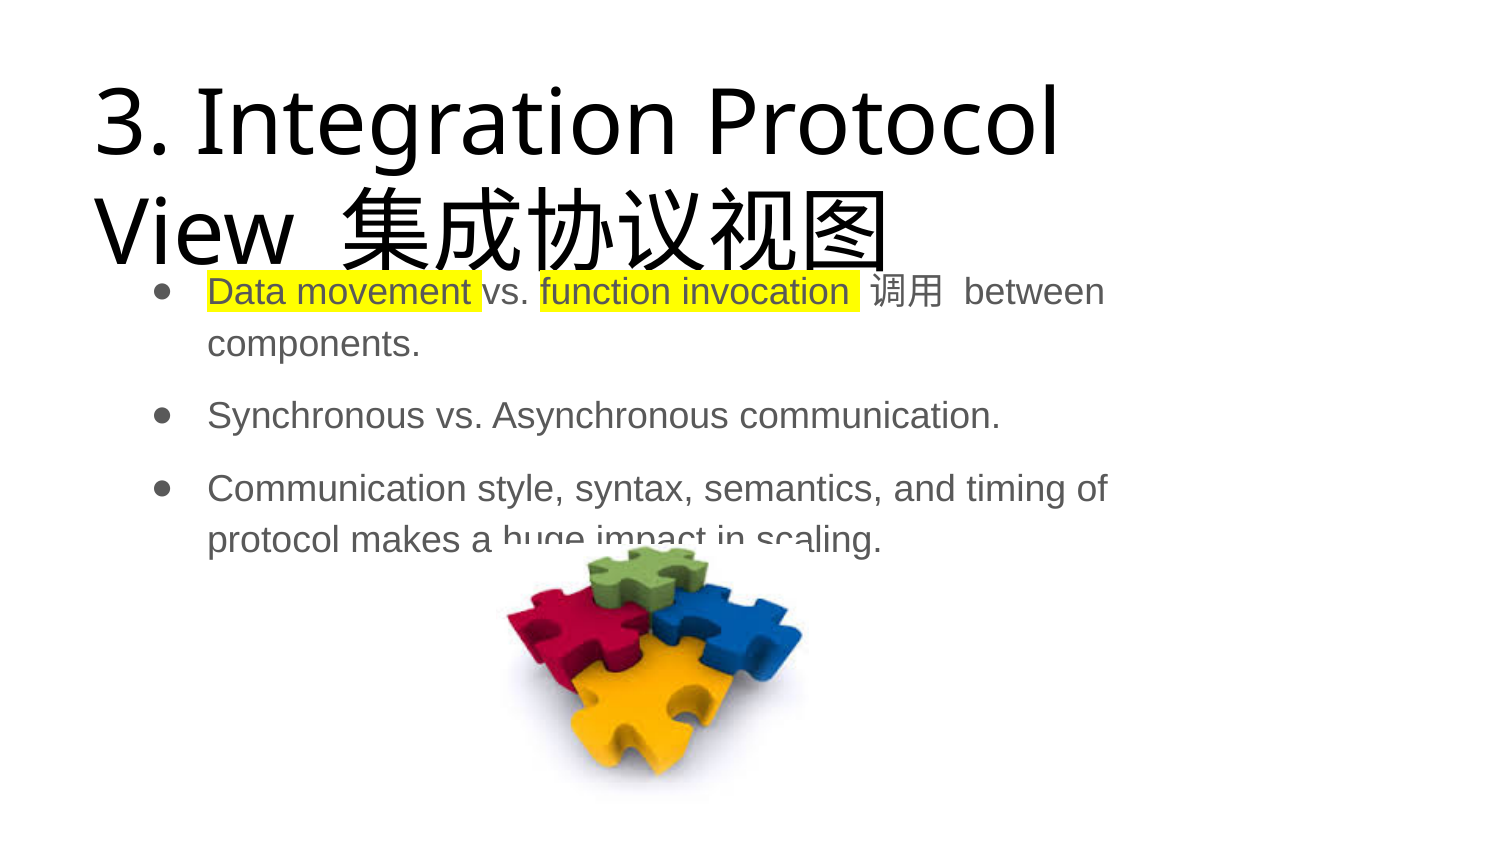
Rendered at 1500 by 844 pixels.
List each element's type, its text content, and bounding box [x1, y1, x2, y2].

list Data movement vs. function invocation 调用 between components. Synchronous vs. Asynchronous communication. Communication style, syntax, semantics, and timing of protocol makes a huge impact in scaling. [135, 252, 1237, 769]
title 3. Integration Protocol View 集成协议视图 [79, 55, 1237, 228]
picture [496, 544, 810, 808]
